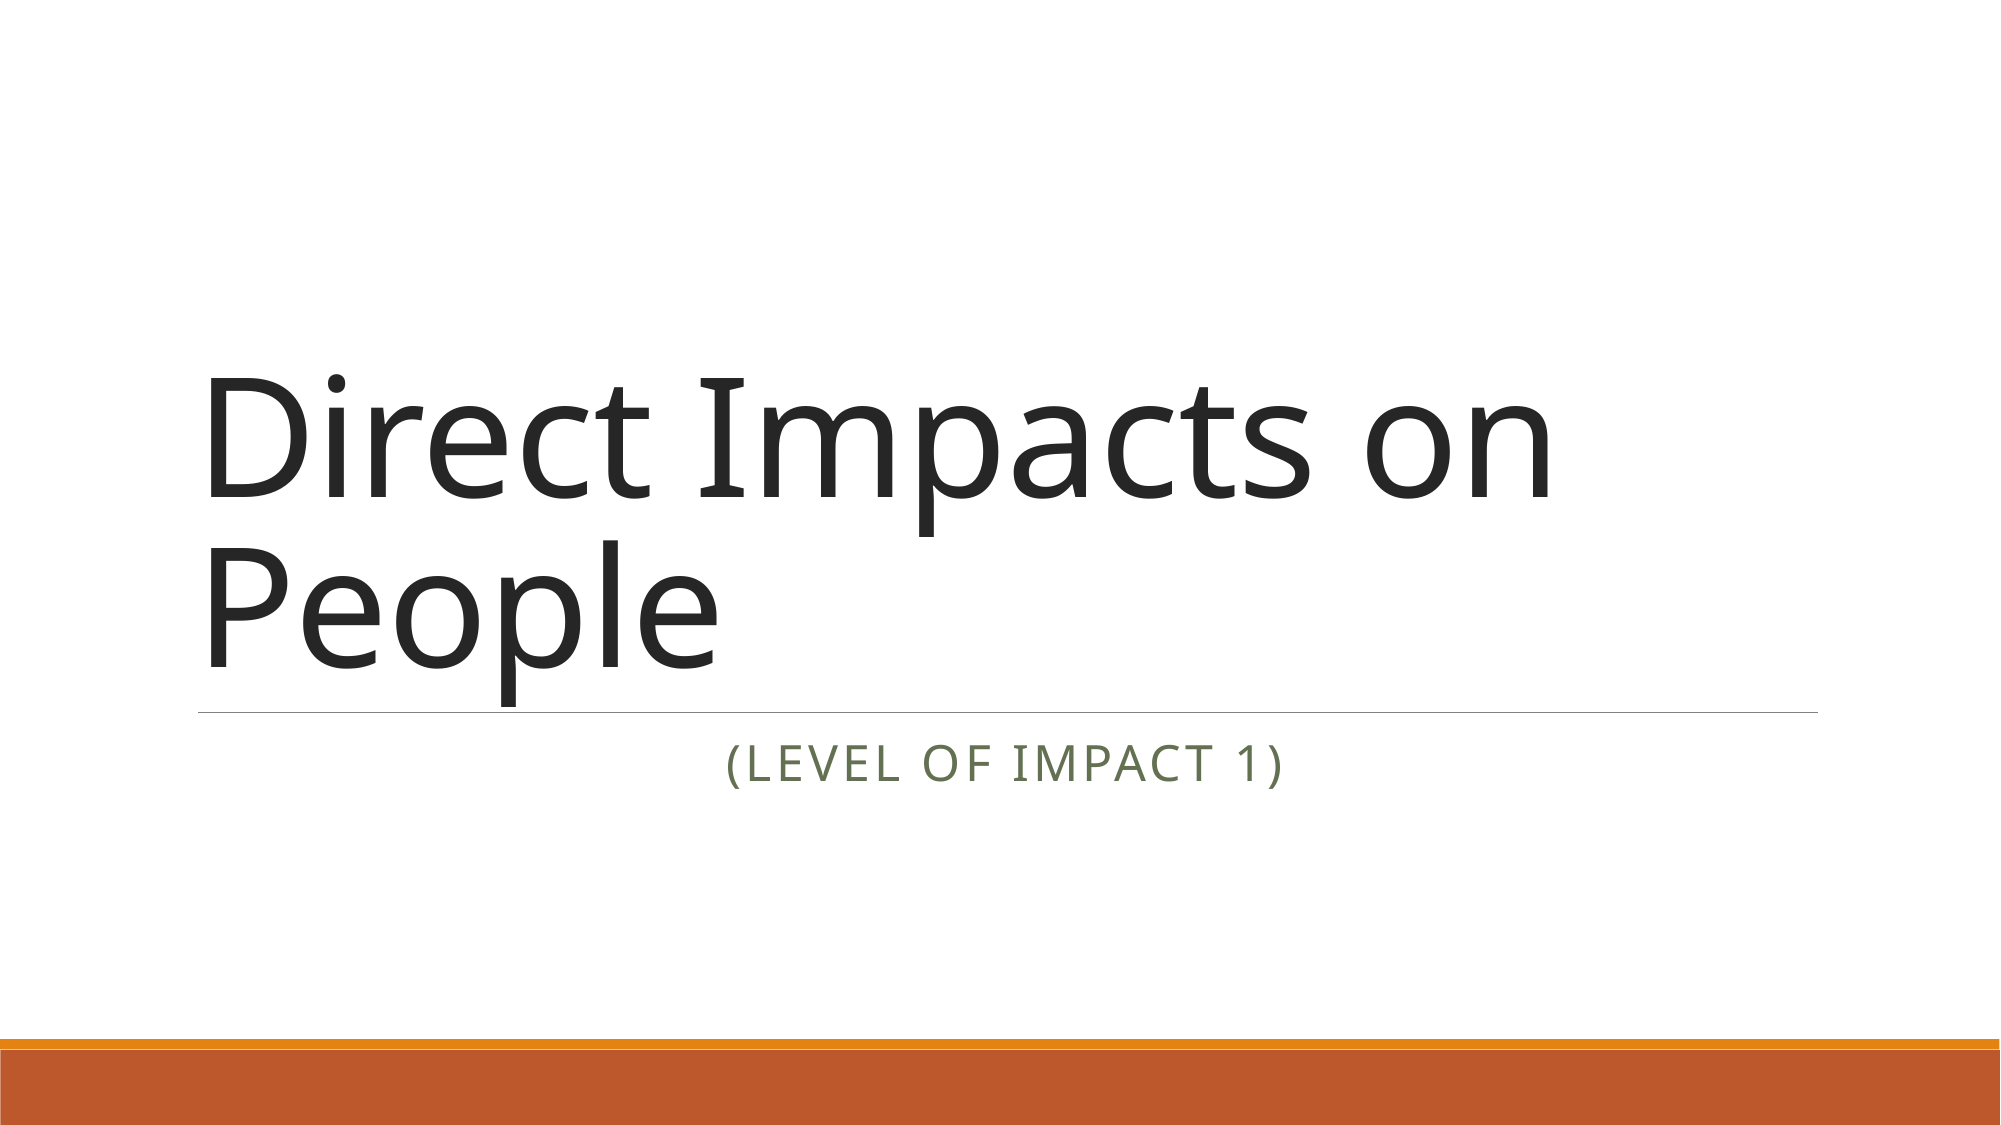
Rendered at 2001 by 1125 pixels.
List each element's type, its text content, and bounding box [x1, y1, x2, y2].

title Direct Impacts on People [180, 124, 1904, 710]
list (level of impact 1) [180, 730, 1830, 918]
